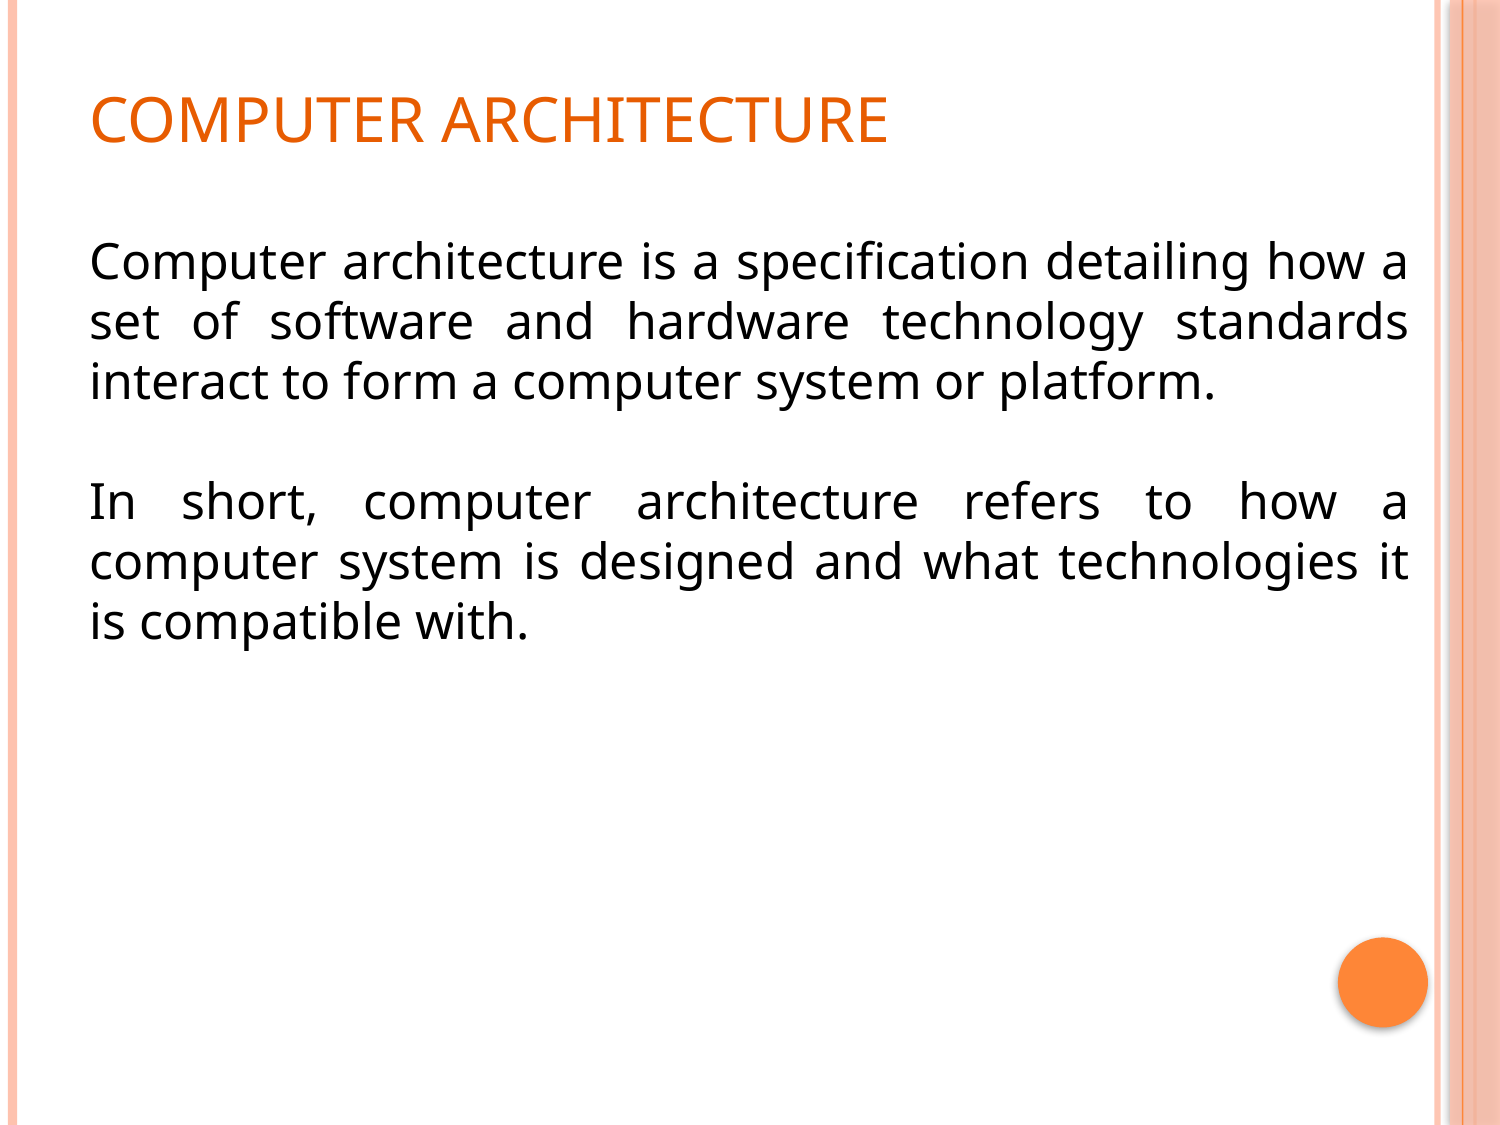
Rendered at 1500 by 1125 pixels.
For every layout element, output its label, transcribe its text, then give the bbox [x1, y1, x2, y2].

text_box Computer architecture is a specification detailing how a set of software and hardware technology standards interact to form a computer system or platform. In short, computer architecture refers to how a computer system is designed and what technologies it is compatible with. [74, 162, 1425, 718]
title Computer Architecture [75, 45, 1300, 162]
